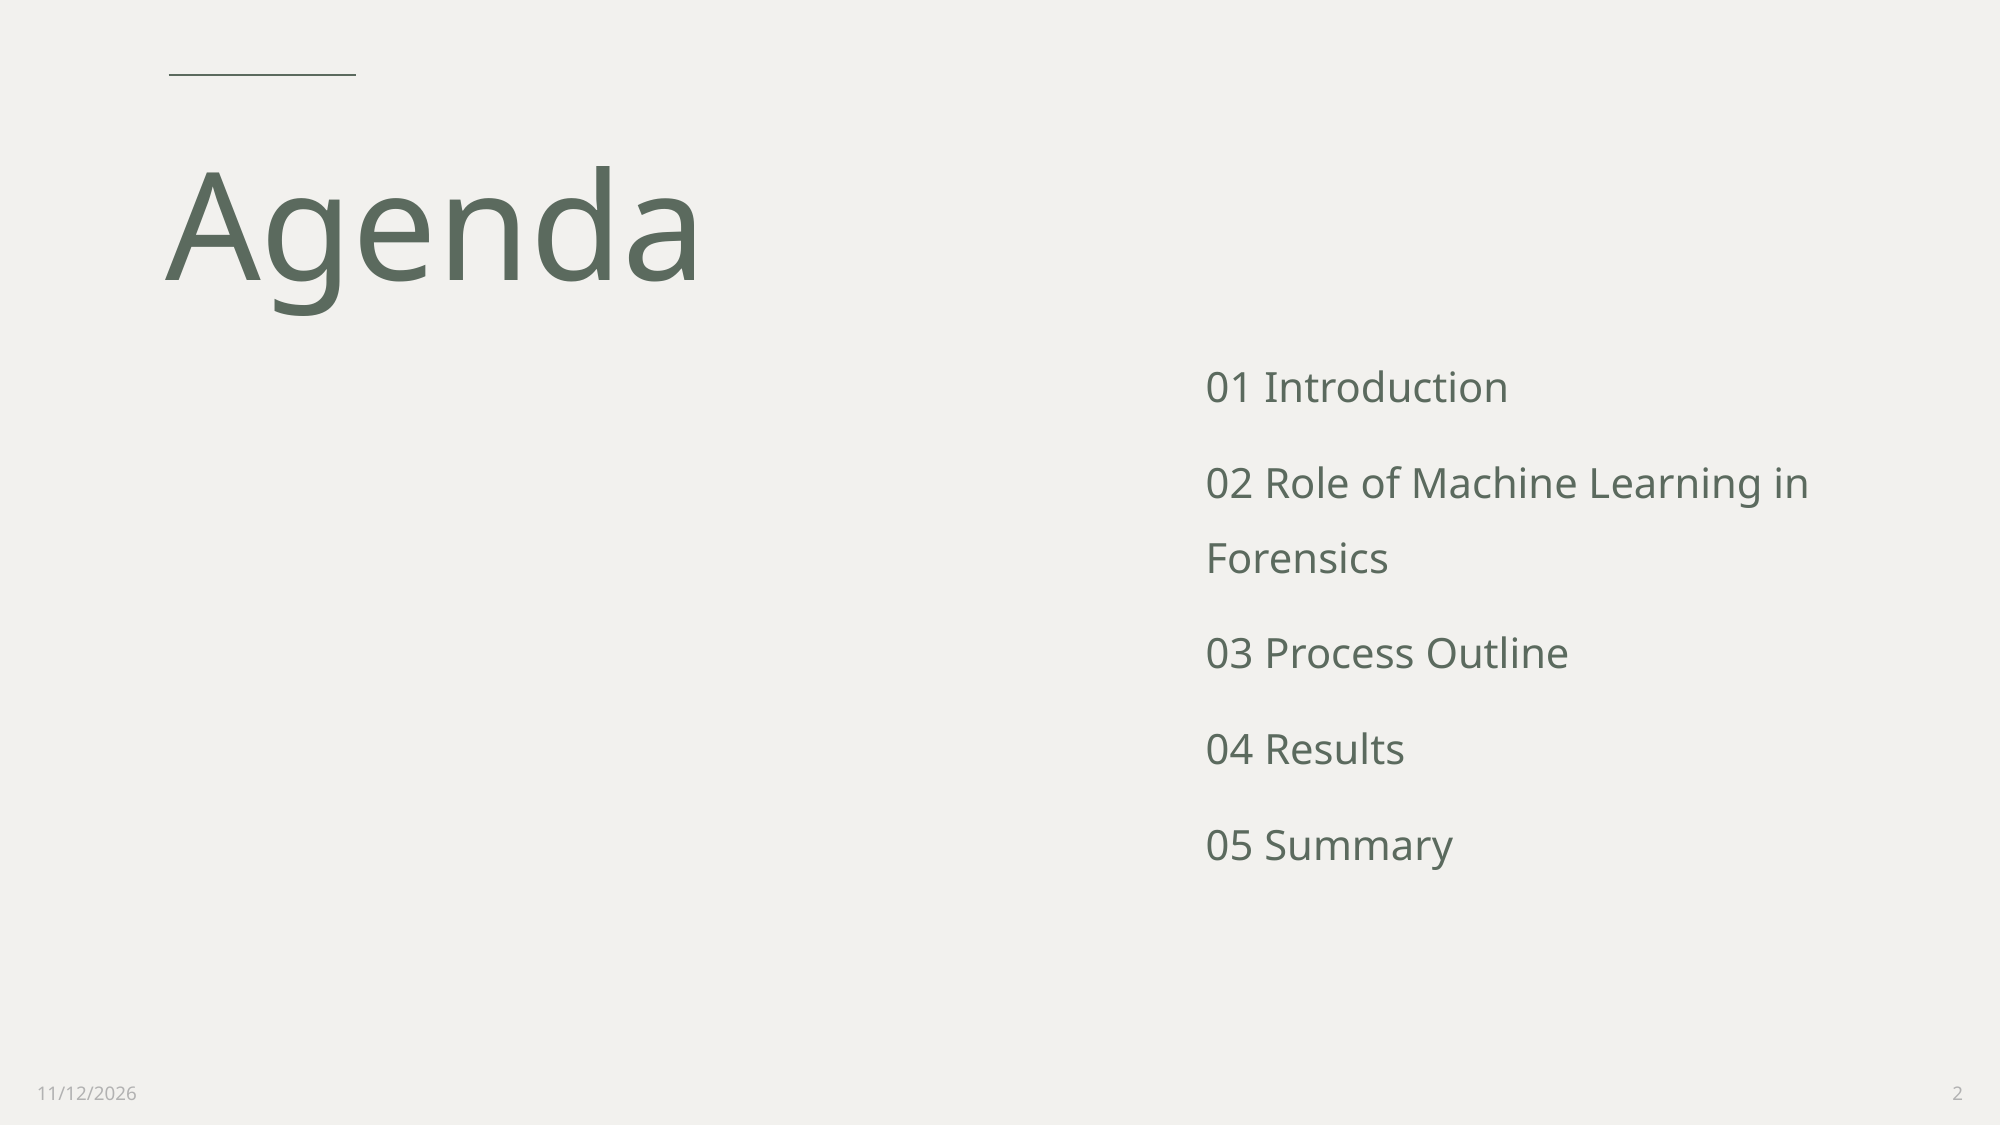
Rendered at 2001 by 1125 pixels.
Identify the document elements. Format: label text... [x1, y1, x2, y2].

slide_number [21, 1064, 472, 1124]
list 01 Introduction 02 Role of Machine Learning in Forensics 03 Process Outline 04 Results 05 Summary [1190, 328, 1957, 886]
slide_number 2 [1528, 1064, 1979, 1124]
title Agenda [150, 143, 1000, 512]
